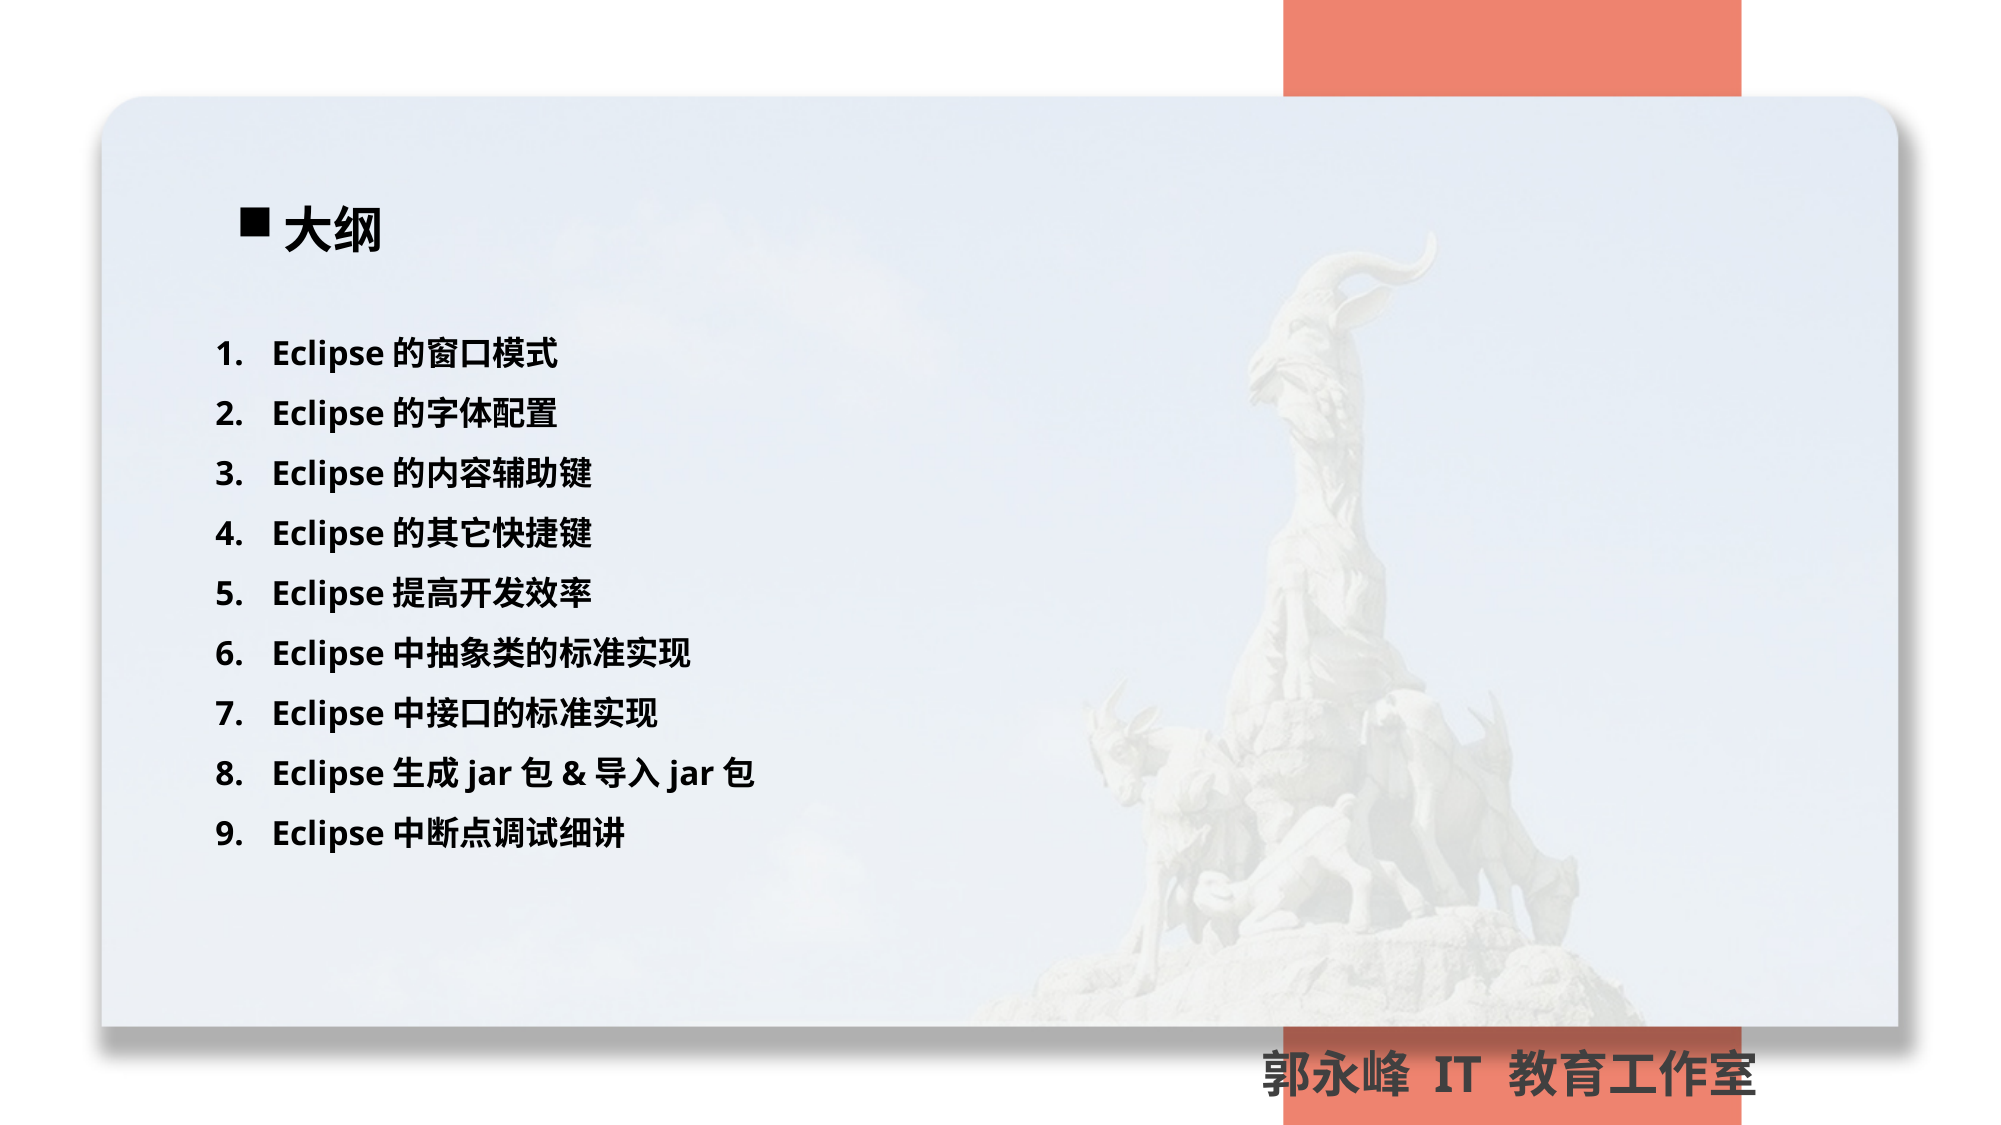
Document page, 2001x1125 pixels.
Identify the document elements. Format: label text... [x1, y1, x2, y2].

picture [0, 0, 1998, 1125]
text_box 大纲 [221, 161, 399, 266]
text_box Eclipse的窗口模式 Eclipse的字体配置 Eclipse的内容辅助键 Eclipse的其它快捷键 Eclipse提高开发效率 Eclipse中抽象类的标准实现 Eclipse中接口的标准实现 Eclipse生成jar包&导入jar包 Eclipse中断点调试细讲 [200, 305, 771, 859]
